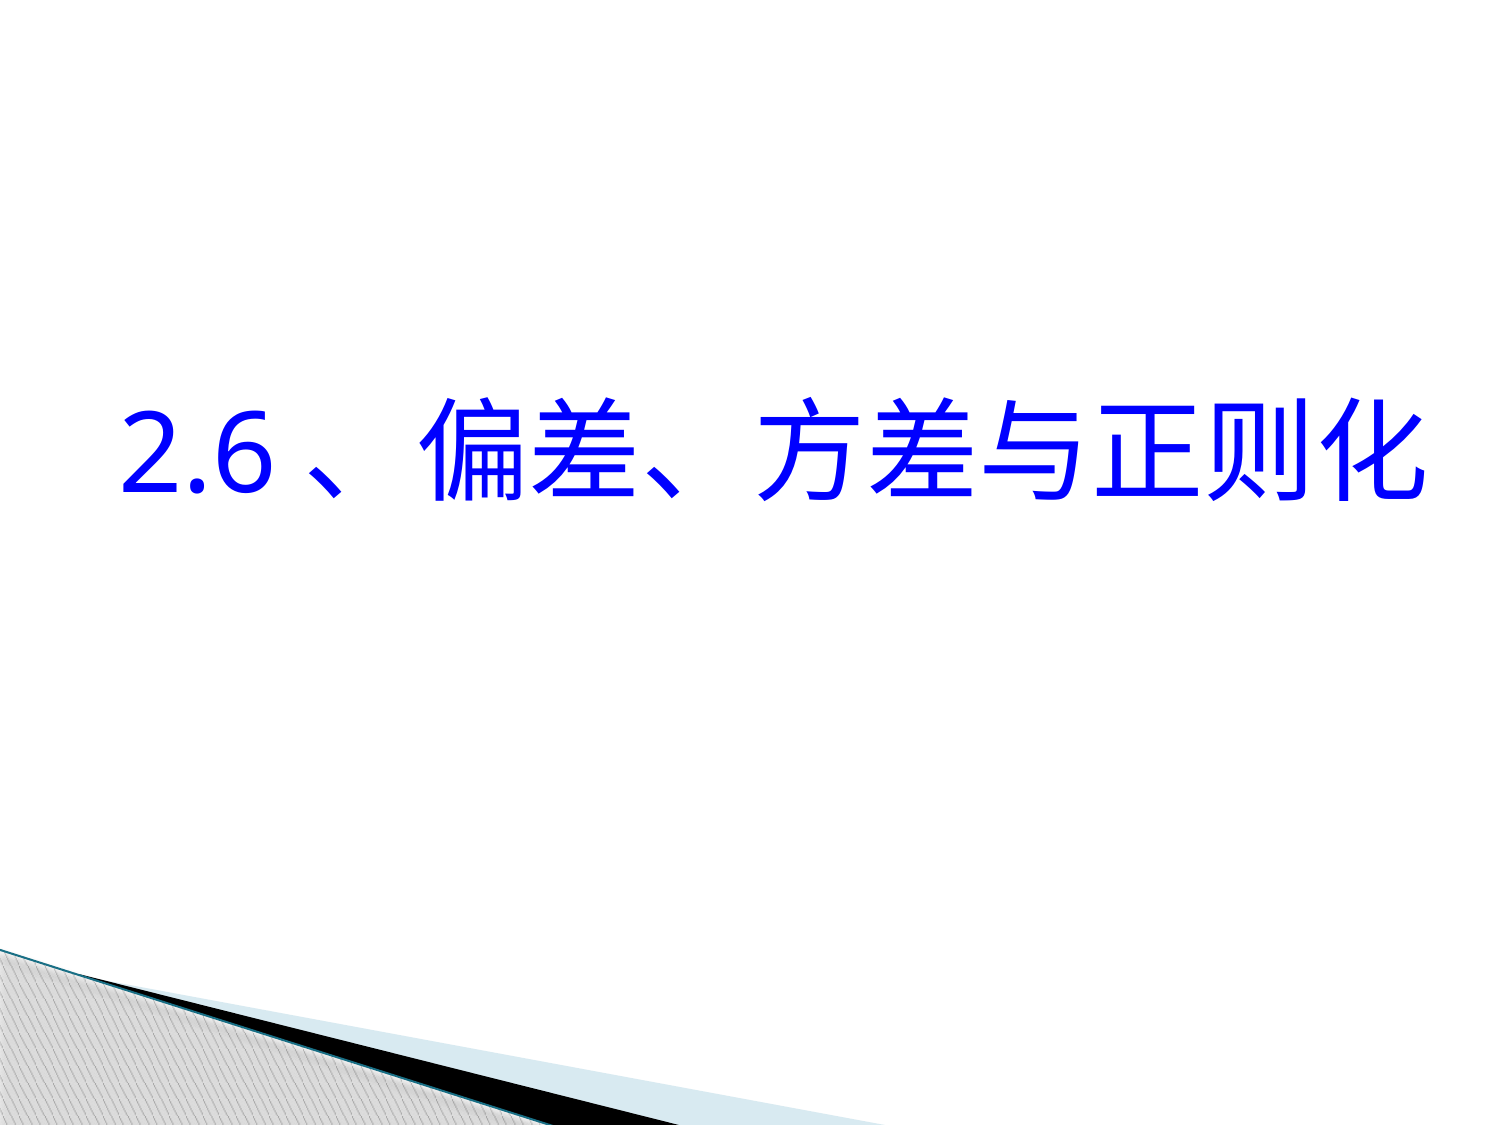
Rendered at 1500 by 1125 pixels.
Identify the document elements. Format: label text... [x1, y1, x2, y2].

text_box 2.6、偏差、方差与正则化 [118, 407, 1429, 1016]
